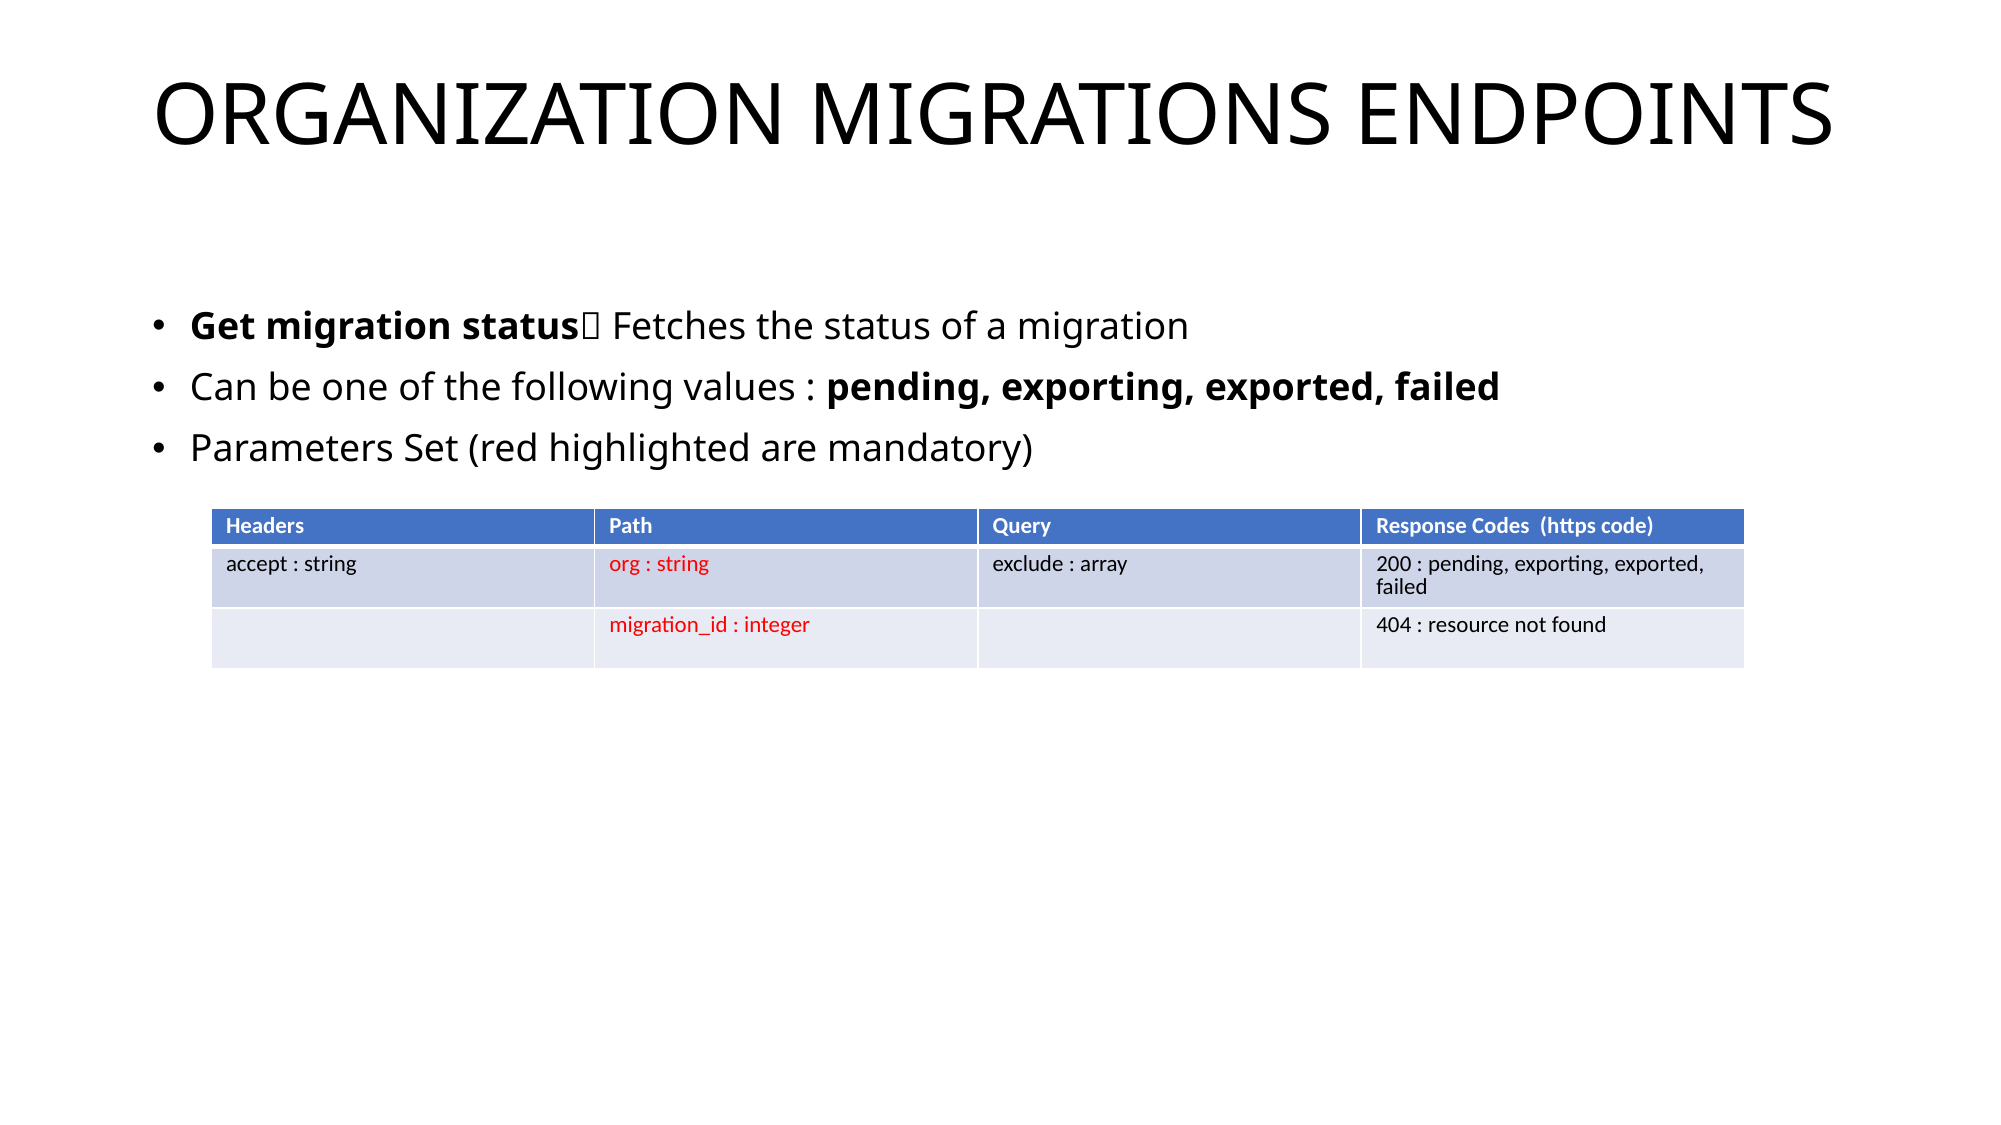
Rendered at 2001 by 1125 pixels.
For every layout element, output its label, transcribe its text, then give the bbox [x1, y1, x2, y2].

table_cell 404 : resource not found [1362, 609, 1744, 668]
list Get migration status Fetches the status of a migration Can be one of the following values : pending, exporting, exported, failed Parameters Set (red highlighted are mandatory) [137, 299, 1899, 1116]
table_header Path [595, 509, 977, 544]
table_cell exclude : array [979, 549, 1360, 607]
table_header Query [979, 509, 1360, 544]
table_header Response Codes (https code) [1362, 509, 1744, 544]
title ORGANIZATION MIGRATIONS ENDPOINTS [137, 59, 1863, 278]
table_header Headers [212, 509, 594, 544]
table_cell migration_id : integer [595, 609, 977, 668]
table_cell [212, 609, 594, 668]
table_cell accept : string [212, 549, 594, 607]
table_cell 200 : pending, exporting, exported, failed [1362, 549, 1744, 607]
table_cell org : string [595, 549, 977, 607]
table_cell [979, 609, 1360, 668]
